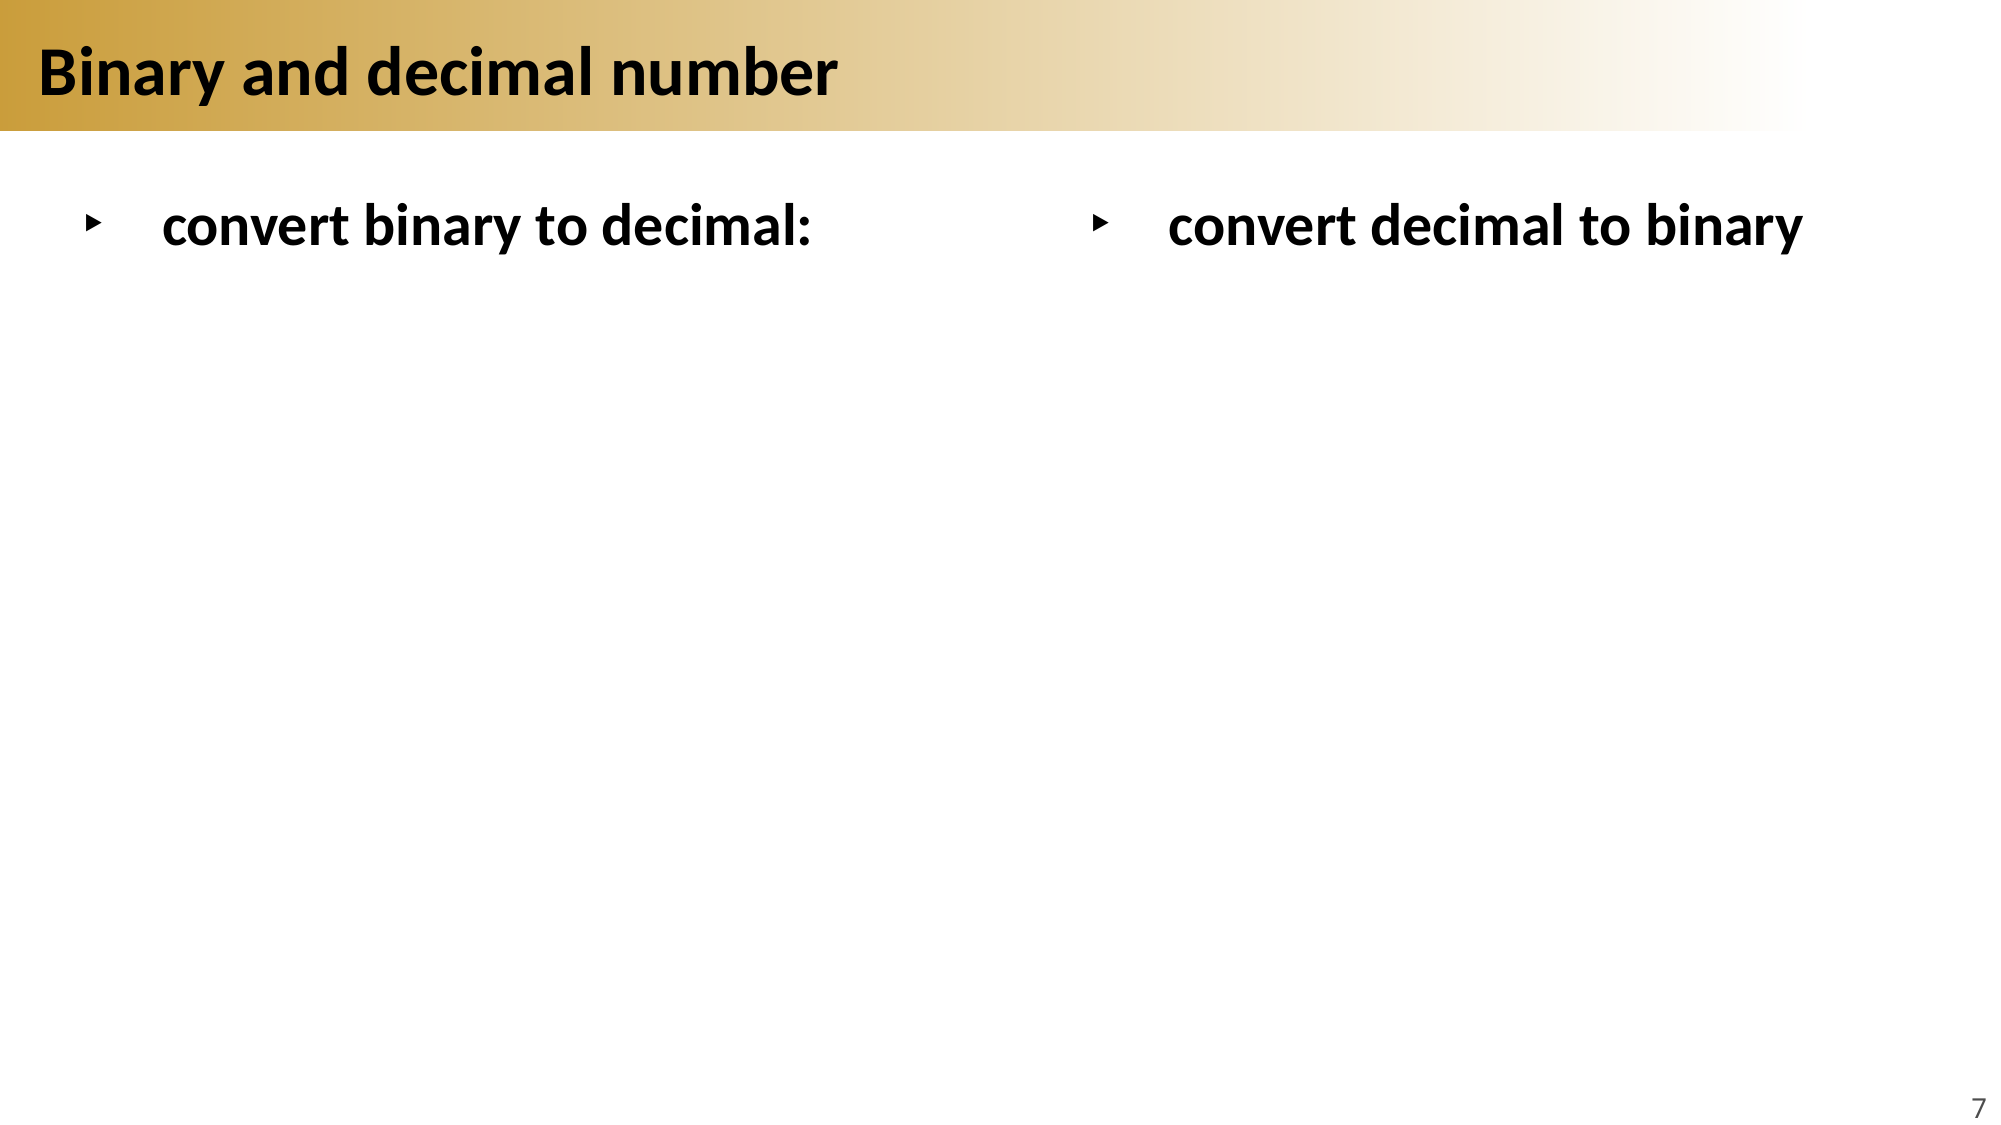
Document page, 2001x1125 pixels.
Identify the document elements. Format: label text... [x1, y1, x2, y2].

title Binary and decimal number [39, 15, 1961, 119]
slide_number 7 [1955, 1085, 2000, 1125]
list convert decimal to binary [1045, 185, 1960, 1044]
